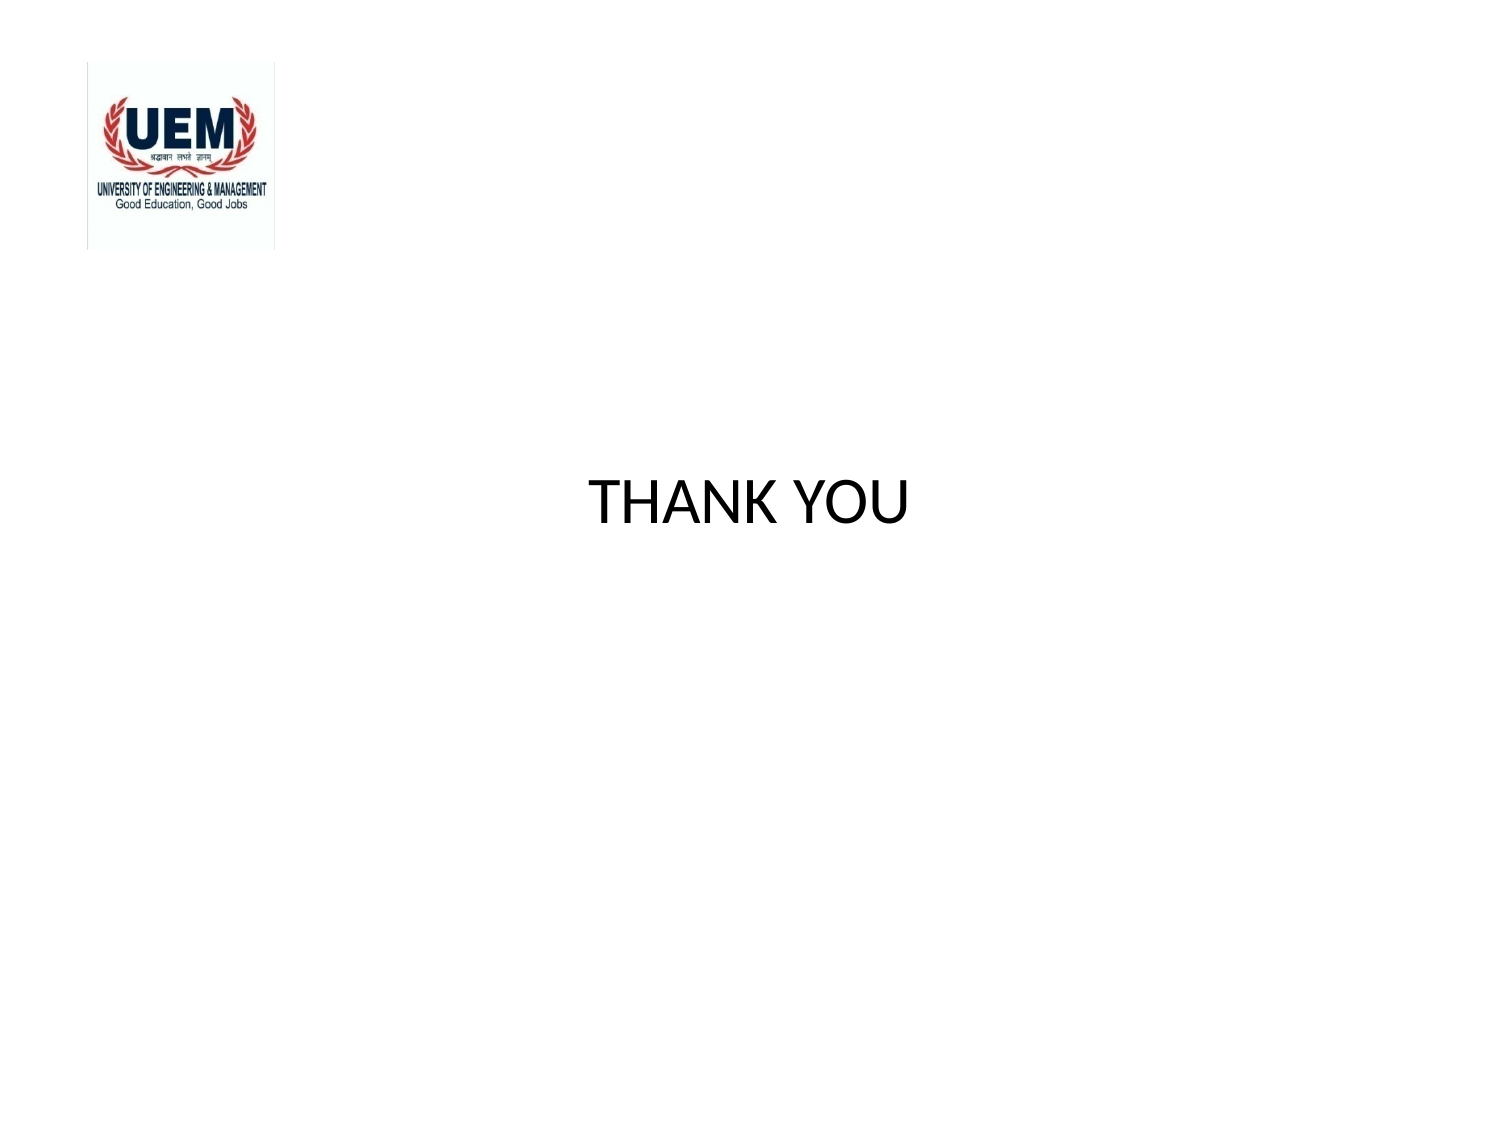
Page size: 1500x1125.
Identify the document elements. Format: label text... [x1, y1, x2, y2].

picture [87, 62, 275, 250]
list THANK YOU [75, 262, 1425, 1005]
